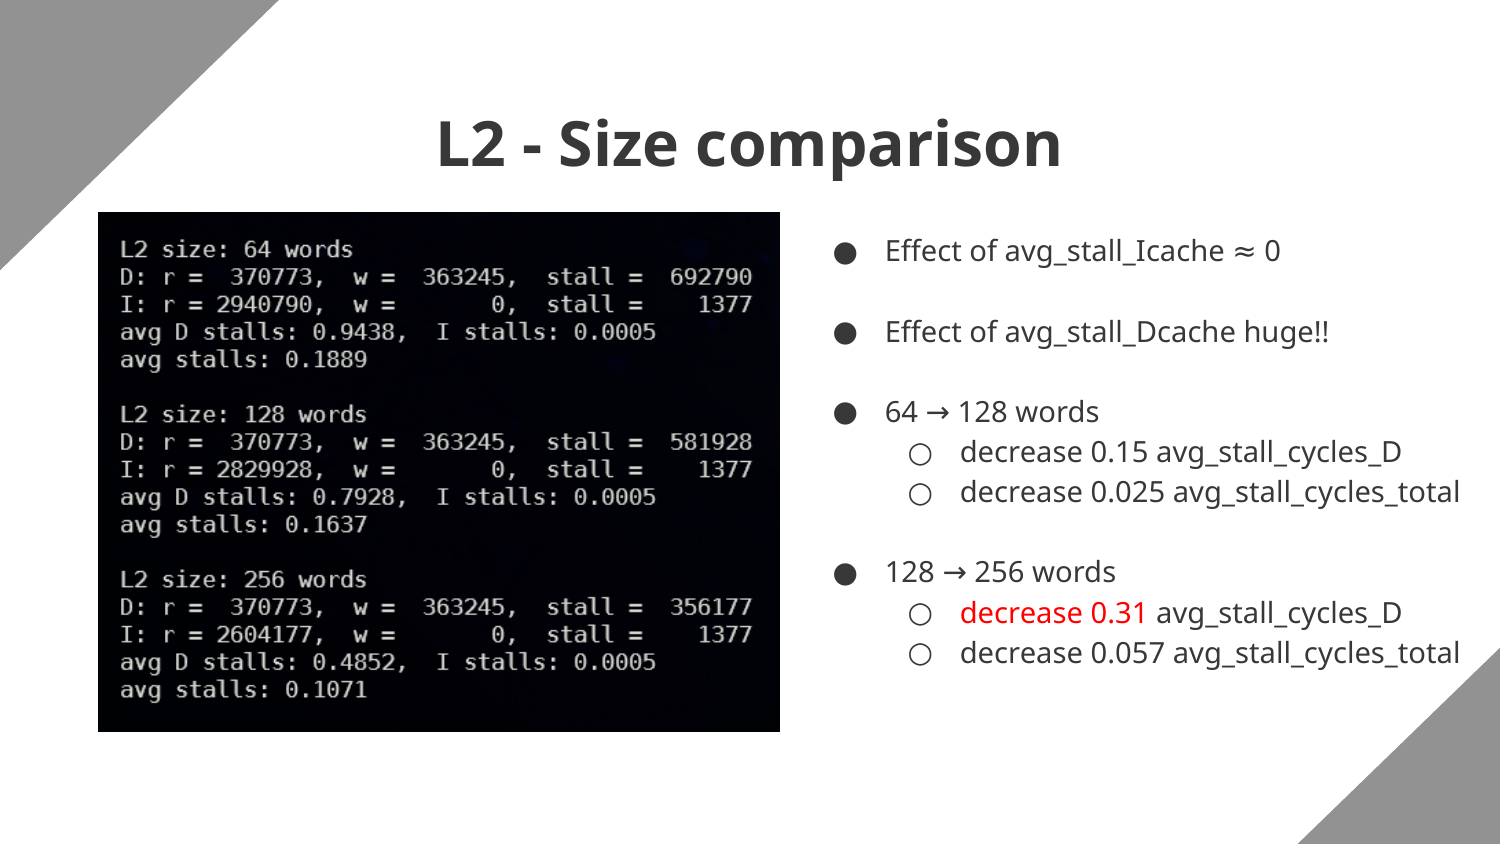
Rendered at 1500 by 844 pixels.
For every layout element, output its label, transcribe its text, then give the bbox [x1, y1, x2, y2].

title L2 - Size comparison [116, 88, 1383, 275]
picture [98, 211, 781, 732]
list Effect of avg_stall_Icache ≈ 0 Effect of avg_stall_Dcache huge!! 64 → 128 words decrease 0.15 avg_stall_cycles_D decrease 0.025 avg_stall_cycles_total 128 → 256 words decrease 0.31 avg_stall_cycles_D decrease 0.057 avg_stall_cycles_total [794, 212, 1500, 665]
